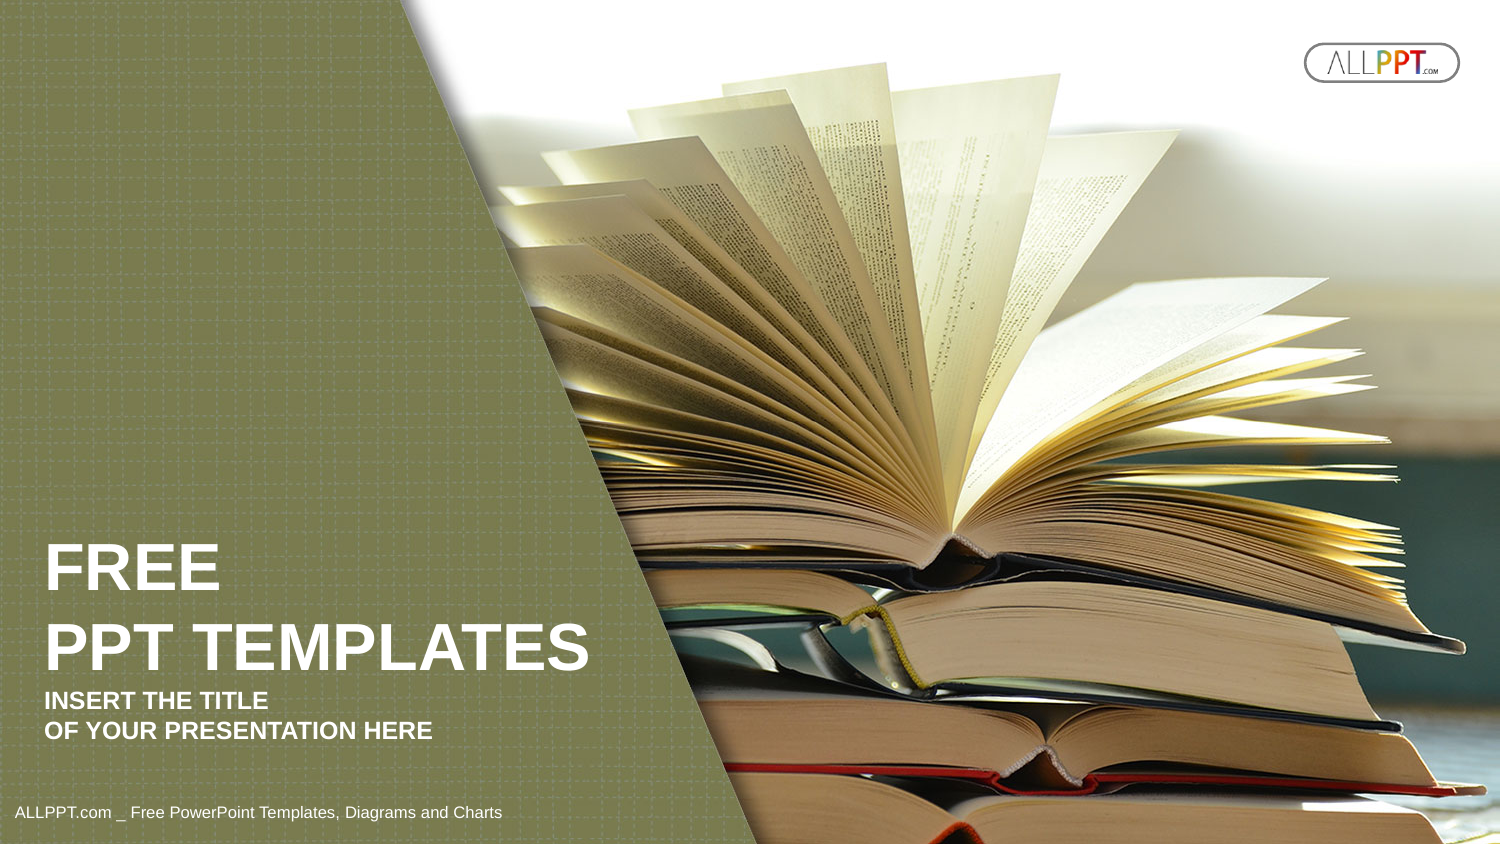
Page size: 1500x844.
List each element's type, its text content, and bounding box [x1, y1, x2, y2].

text_box INSERT THE TITLE OF YOUR PRESENTATION HERE [29, 692, 721, 752]
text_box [1304, 43, 1460, 82]
text_box FREE PPT TEMPLATES [29, 516, 721, 692]
text_box ALLPPT.com _ Free PowerPoint Templates, Diagrams and Charts [0, 794, 1441, 830]
picture [0, 0, 1500, 844]
